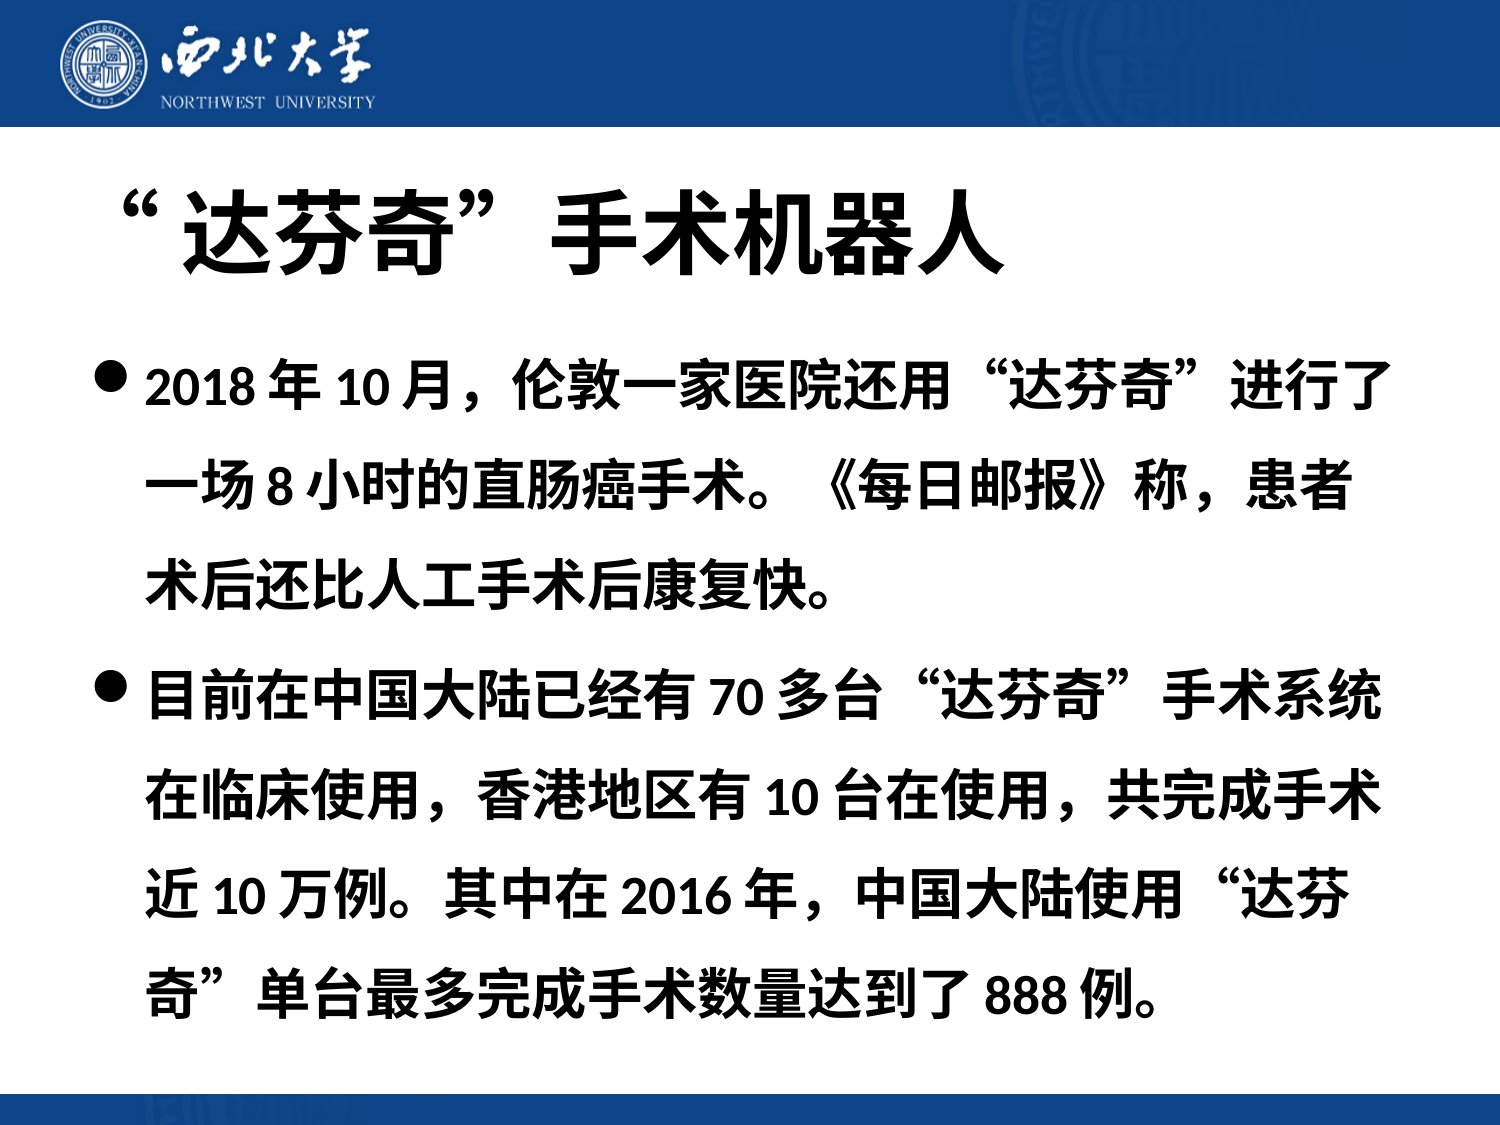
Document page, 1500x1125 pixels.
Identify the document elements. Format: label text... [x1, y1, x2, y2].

picture [0, 1094, 1500, 1125]
title “达芬奇”手术机器人 [53, 137, 1404, 325]
picture [0, 0, 1500, 127]
list 2018年10月，伦敦一家医院还用“达芬奇”进行了一场8小时的直肠癌手术。《每日邮报》称，患者术后还比人工手术后康复快。 目前在中国大陆已经有70多台“达芬奇”手术系统在临床使用，香港地区有10台在使用，共完成手术近10万例。其中在2016年，中国大陆使用“达芬奇”单台最多完成手术数量达到了888例。 [75, 309, 1425, 1043]
